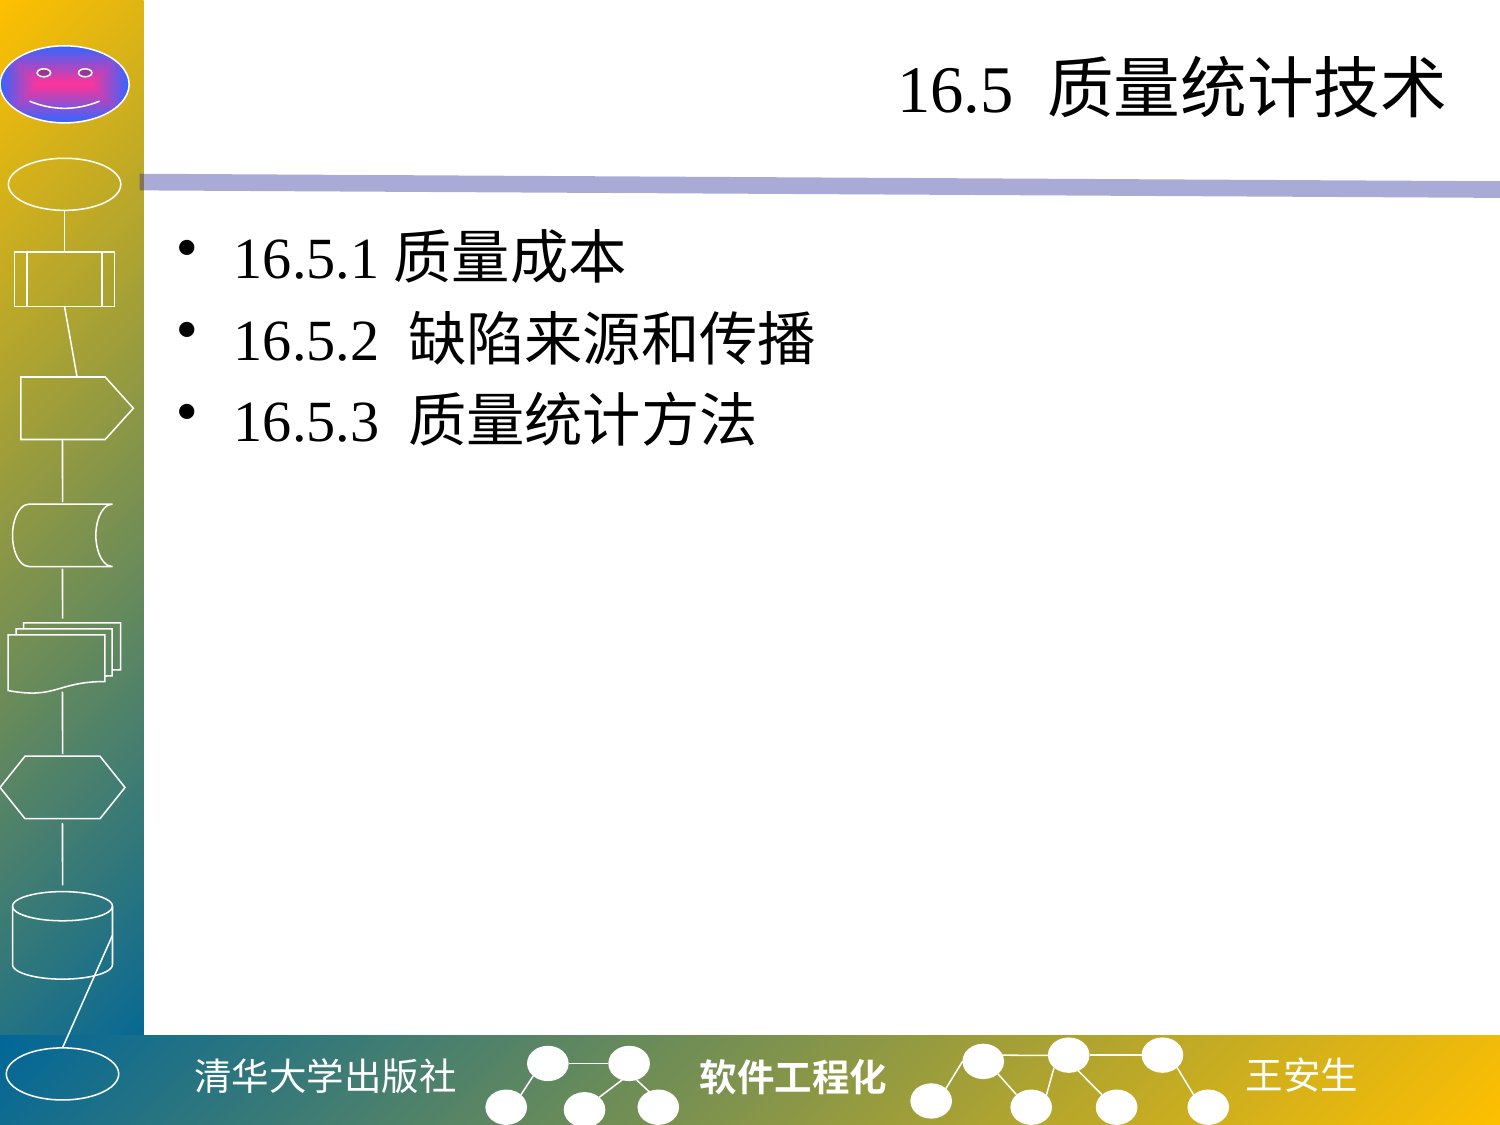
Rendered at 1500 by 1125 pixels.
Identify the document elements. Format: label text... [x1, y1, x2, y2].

list 16.5.1质量成本 16.5.2 缺陷来源和传播 16.5.3 质量统计方法 [162, 212, 1476, 1017]
title 16.5 质量统计技术 [187, 24, 1463, 147]
